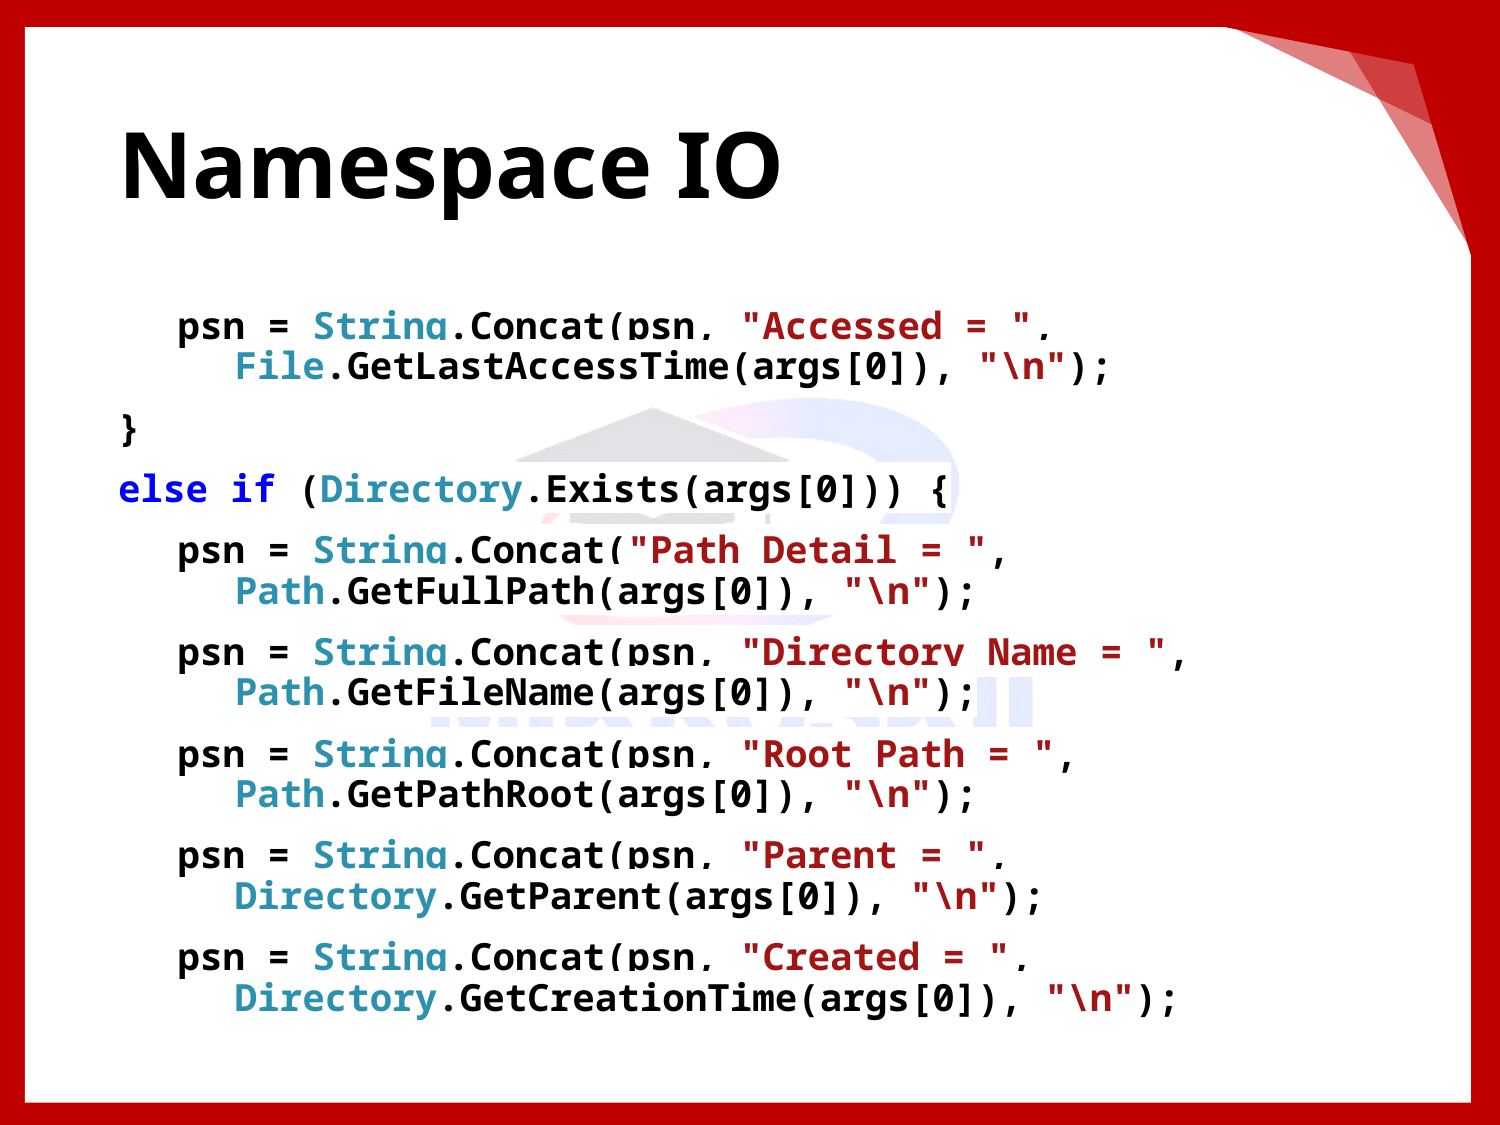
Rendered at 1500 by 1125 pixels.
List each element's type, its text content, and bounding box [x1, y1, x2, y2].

list psn = String.Concat(psn, "Accessed = ", File.GetLastAccessTime(args[0]), "\n"); } else if (Directory.Exists(args[0])) { psn = String.Concat("Path Detail = ", Path.GetFullPath(args[0]), "\n"); psn = String.Concat(psn, "Directory Name = ", Path.GetFileName(args[0]), "\n"); psn = String.Concat(psn, "Root Path = ", Path.GetPathRoot(args[0]), "\n"); psn = String.Concat(psn, "Parent = ", Directory.GetParent(args[0]), "\n"); psn = String.Concat(psn, "Created = ", Directory.GetCreationTime(args[0]), "\n"); [103, 299, 1397, 1014]
title Namespace IO [103, 59, 1397, 278]
